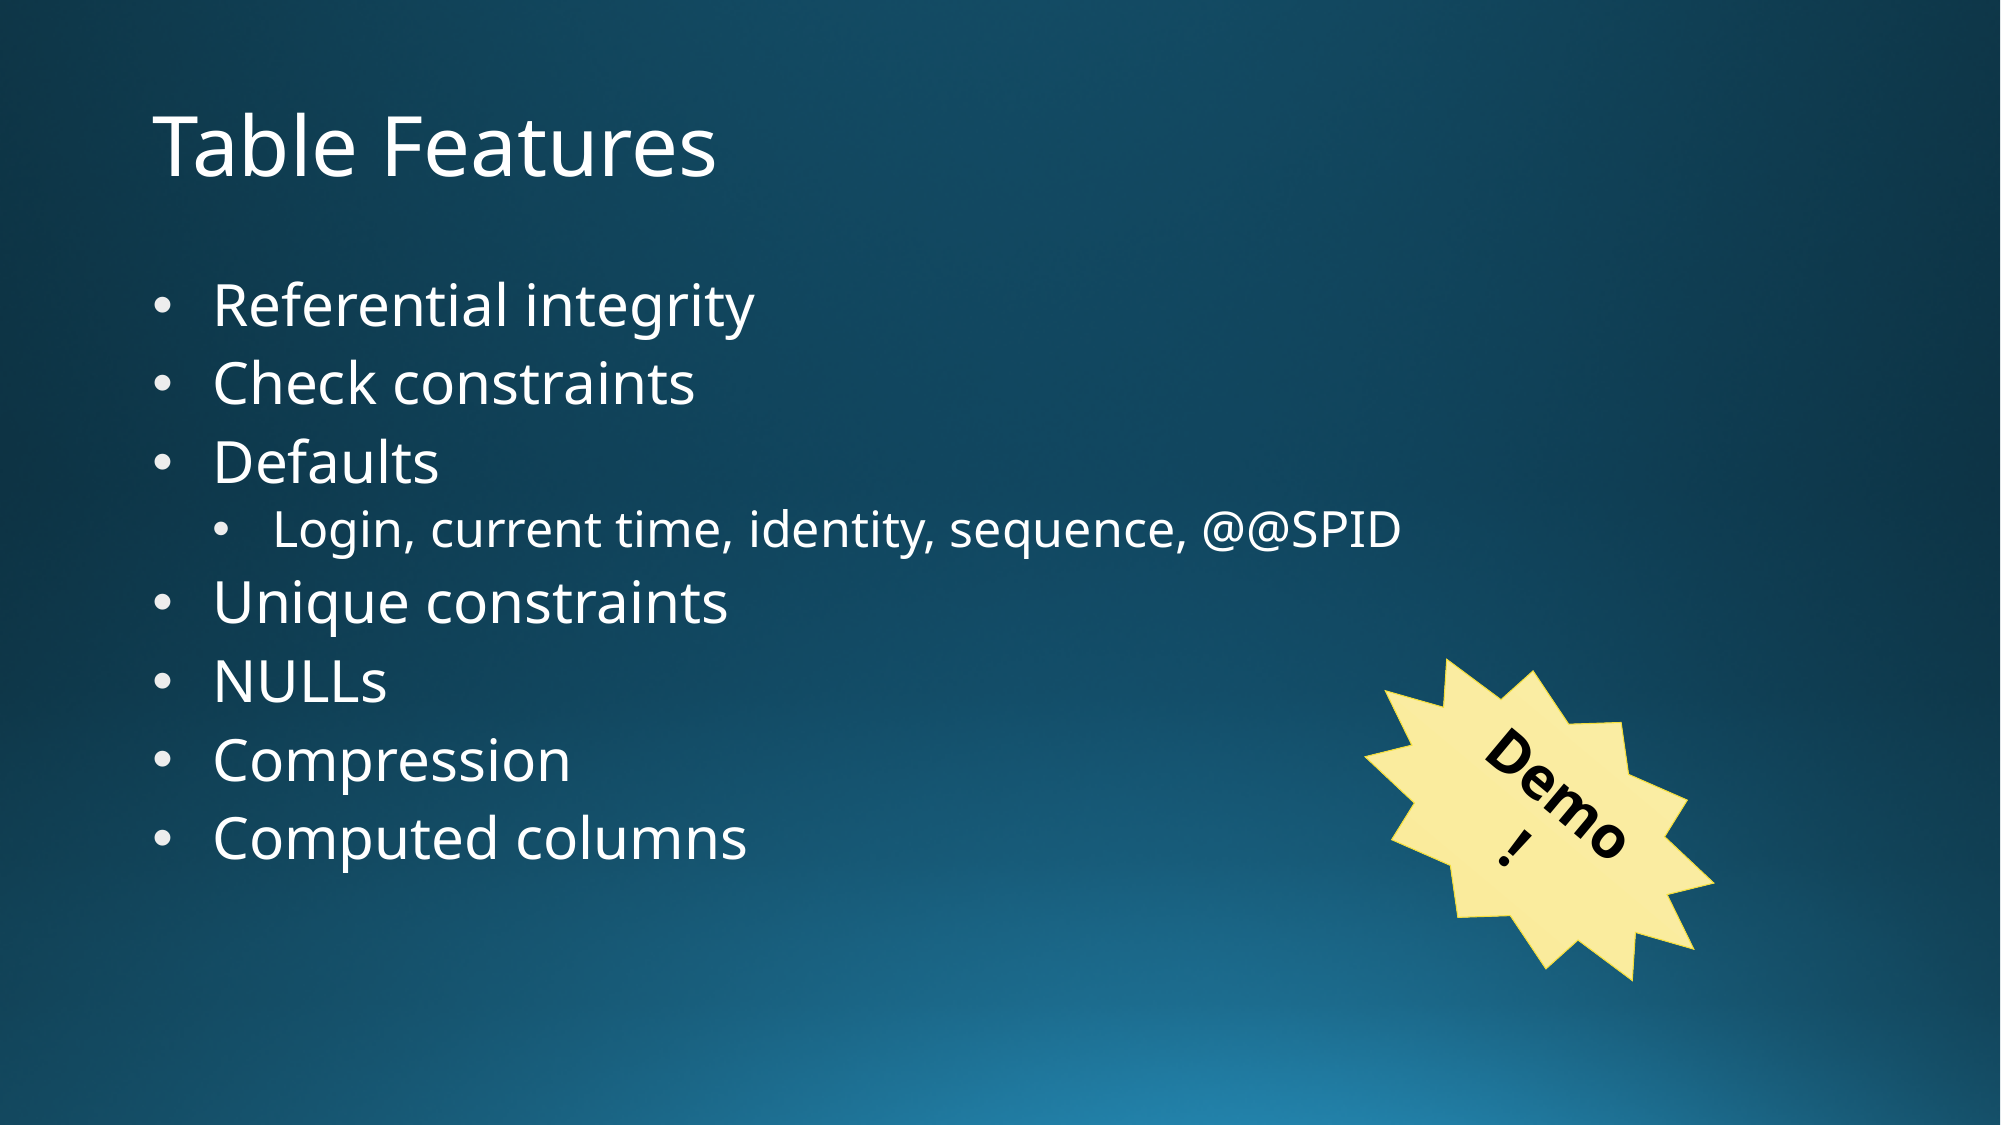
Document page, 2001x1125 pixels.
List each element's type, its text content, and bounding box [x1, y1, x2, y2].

text_box Demo! [1364, 658, 1715, 982]
list Referential integrity Check constraints Defaults Login, current time, identity, sequence, @@SPID Unique constraints NULLs Compression Computed columns [137, 268, 1863, 1066]
title Table Features [137, 59, 1863, 239]
picture [0, 0, 2001, 1125]
